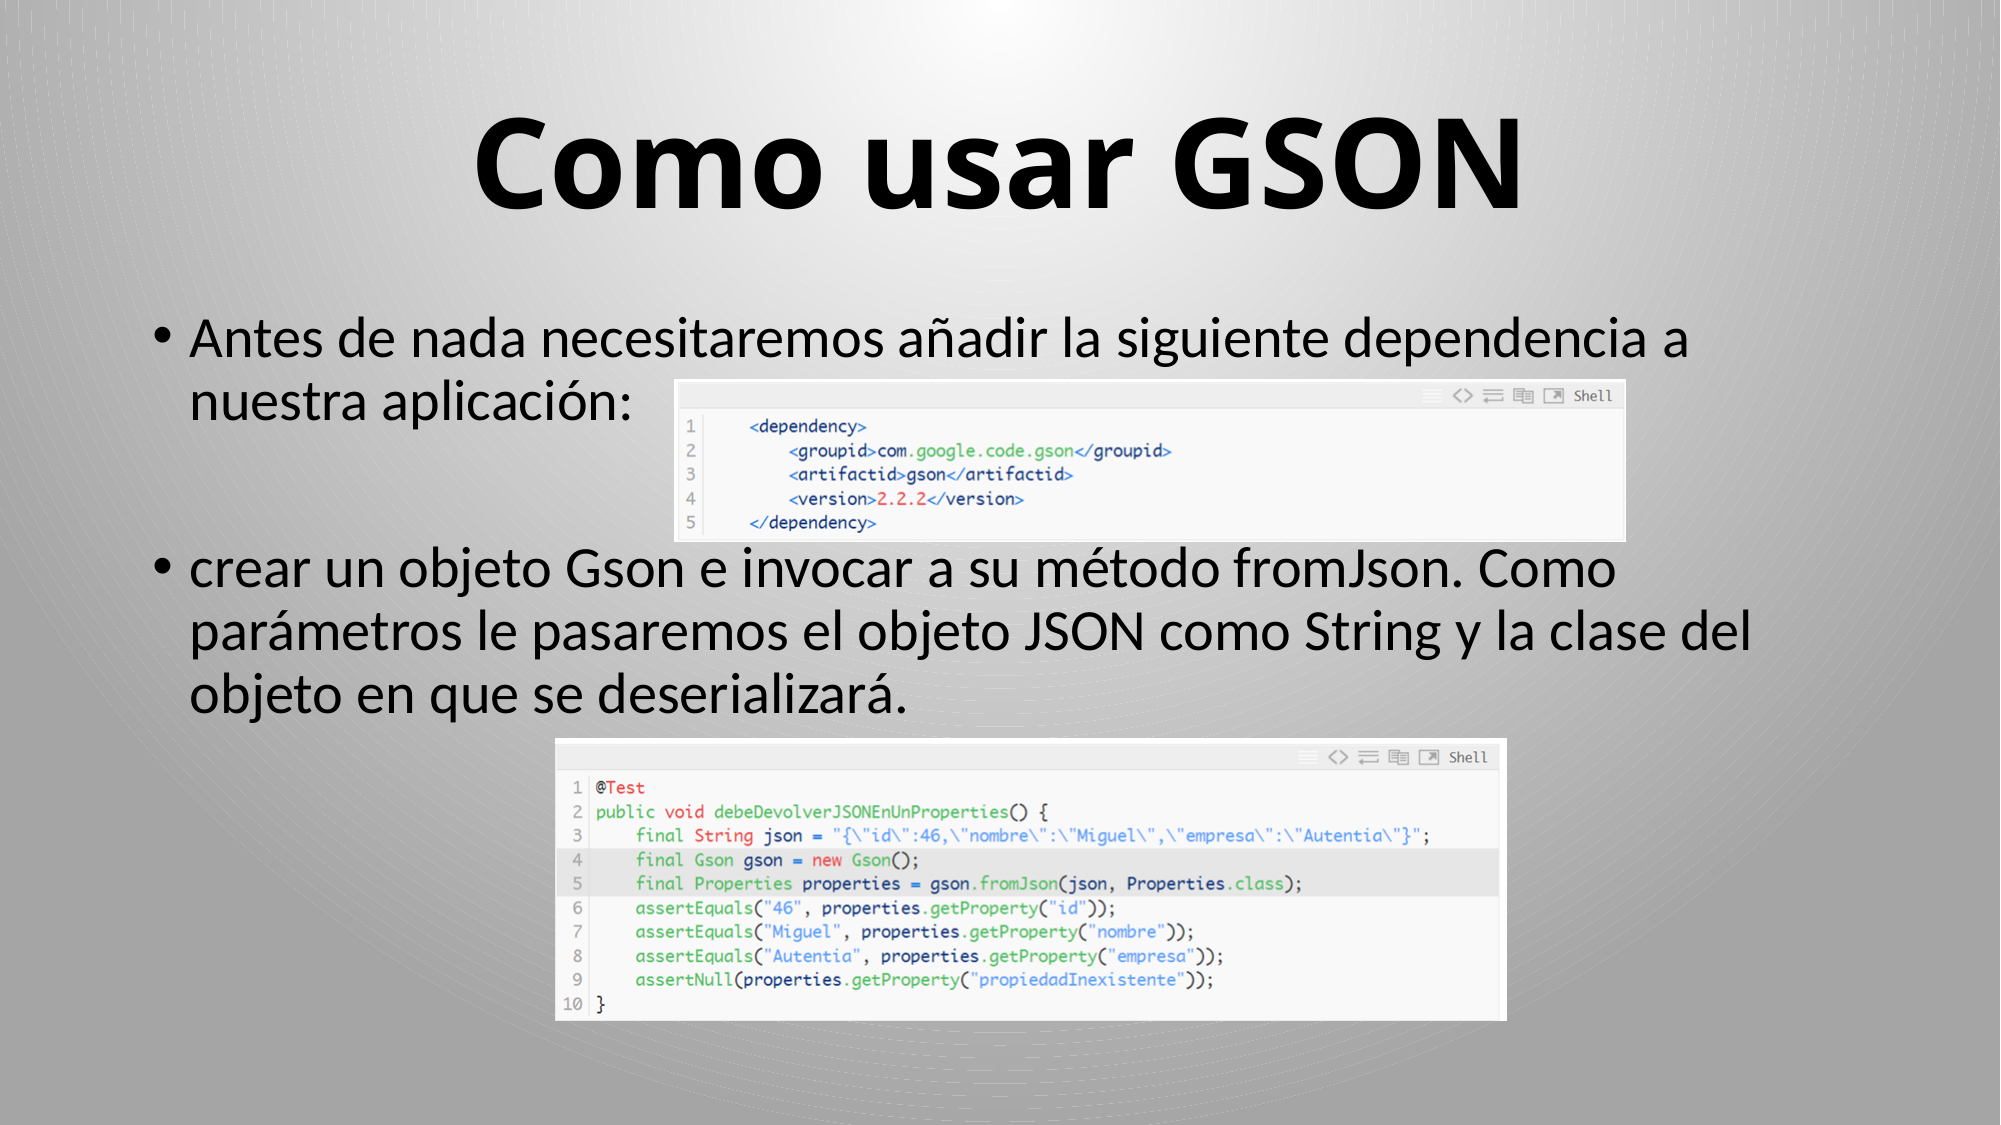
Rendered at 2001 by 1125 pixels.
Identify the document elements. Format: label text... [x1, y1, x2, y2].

picture [555, 738, 1507, 1021]
list Antes de nada necesitaremos añadir la siguiente dependencia a nuestra aplicación: crear un objeto Gson e invocar a su método fromJson. Como parámetros le pasaremos el objeto JSON como String y la clase del objeto en que se deserializará. [137, 299, 1863, 1014]
picture [674, 379, 1626, 542]
title Como usar GSON [137, 59, 1863, 278]
